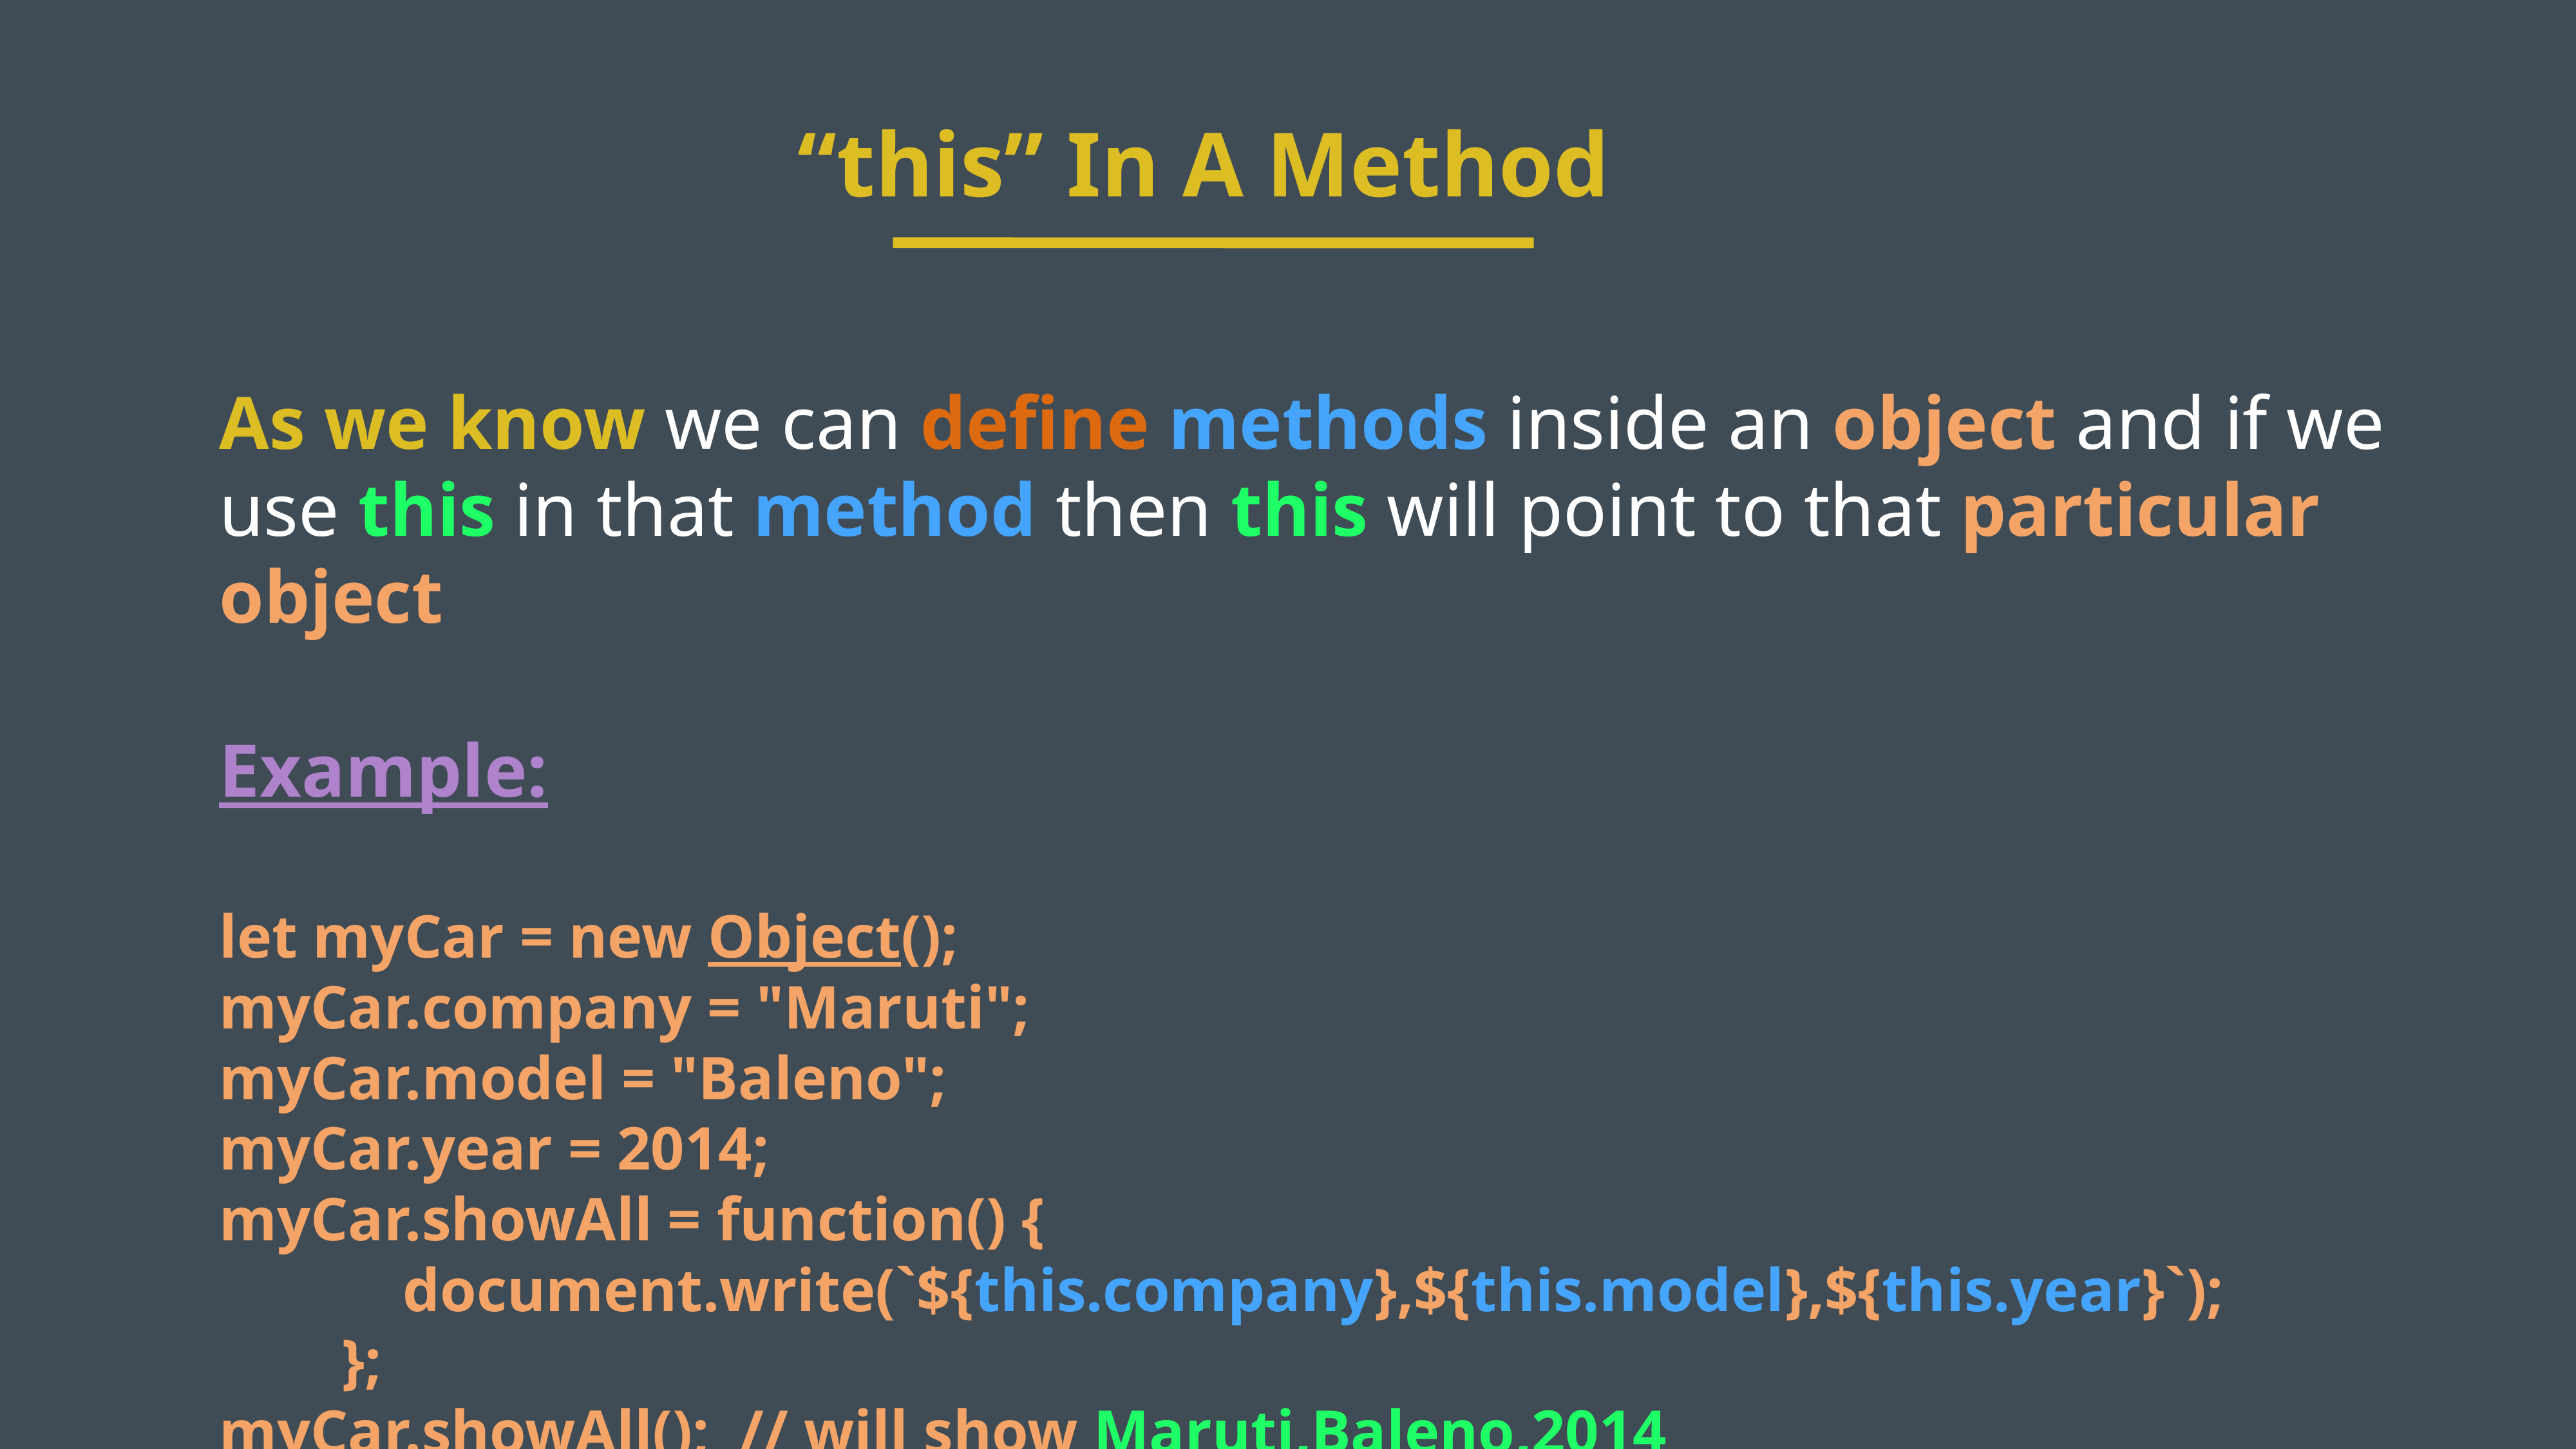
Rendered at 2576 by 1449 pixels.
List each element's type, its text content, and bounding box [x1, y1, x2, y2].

text_box As we know we can define methods inside an object and if we use this in that method then this will point to that particular object Example: let myCar = new Object(); myCar.company = "Maruti"; myCar.model = "Baleno"; myCar.year = 2014; myCar.showAll = function() { document.write(`${this.company},${this.model},${this.year}`); }; myCar.showAll(); // will show Maruti,Baleno,2014 [209, 372, 2533, 1449]
text_box “this” In A Method [482, 128, 1925, 214]
